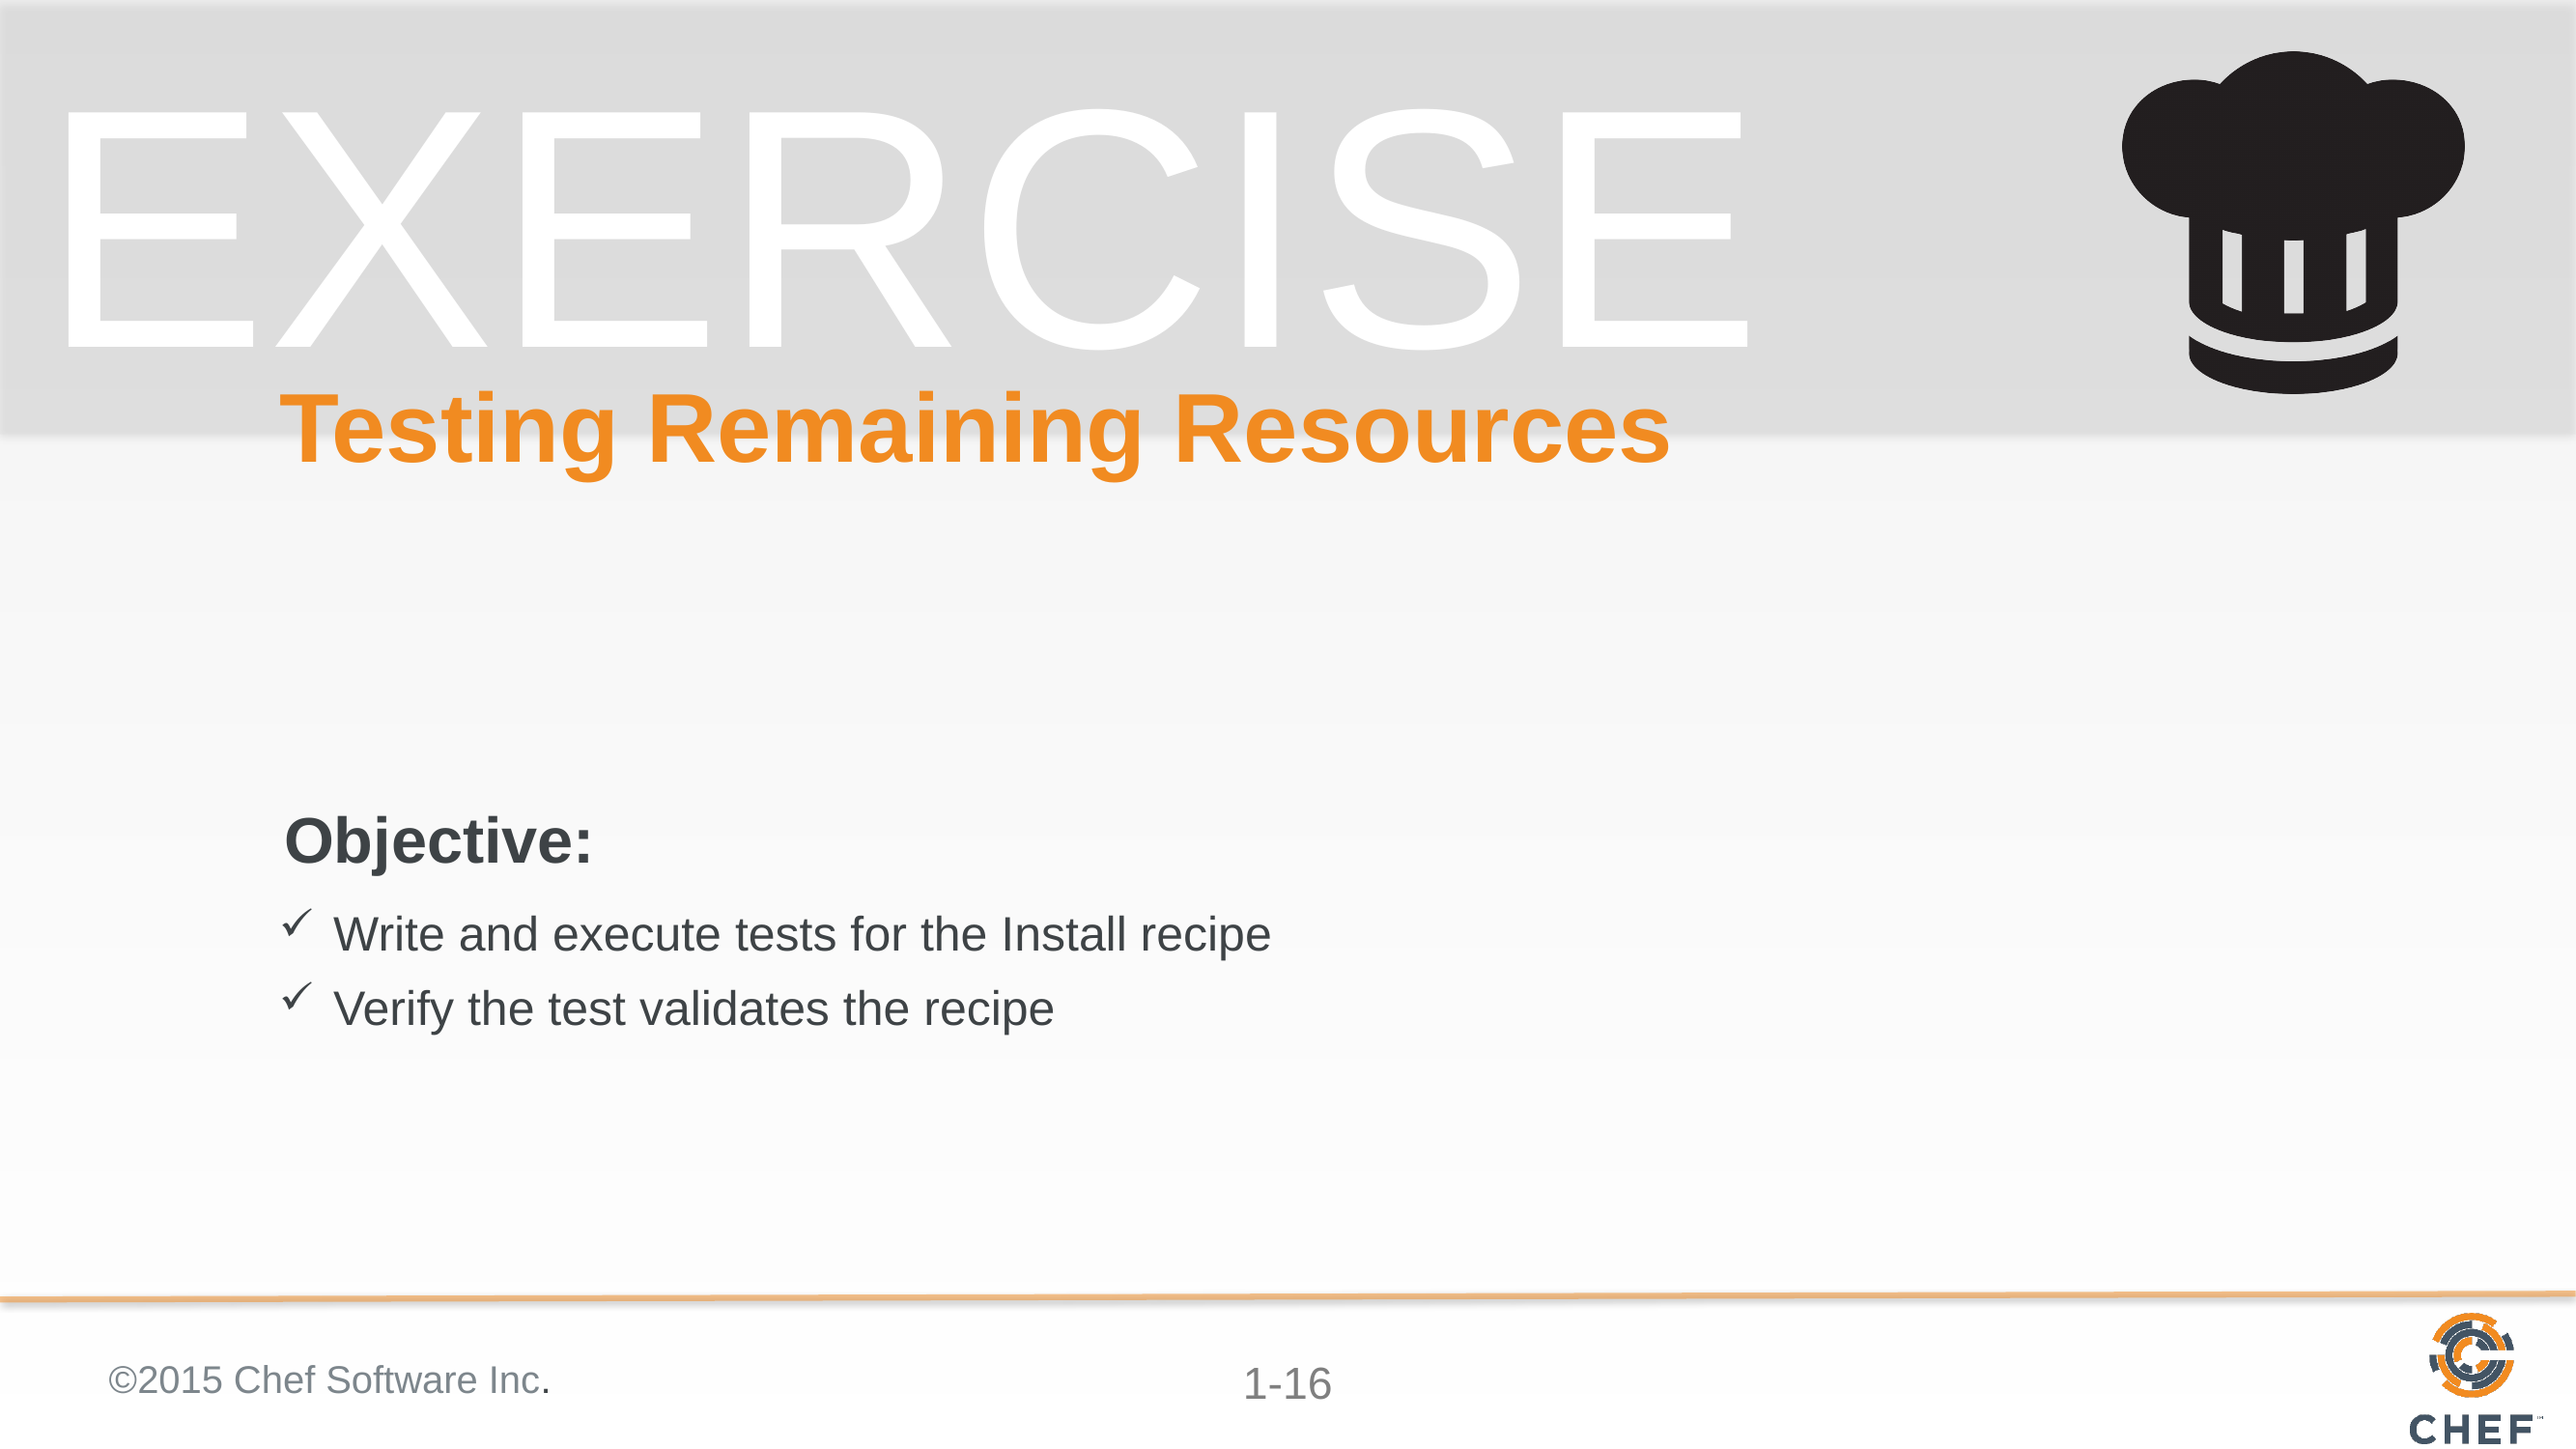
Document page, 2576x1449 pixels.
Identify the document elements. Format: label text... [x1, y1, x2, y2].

list Write and execute tests for the Install recipe Verify the test validates the recipe [265, 895, 2217, 1284]
picture [2399, 1297, 2551, 1449]
title Testing Remaining Resources [265, 363, 2217, 498]
picture [2122, 51, 2465, 399]
